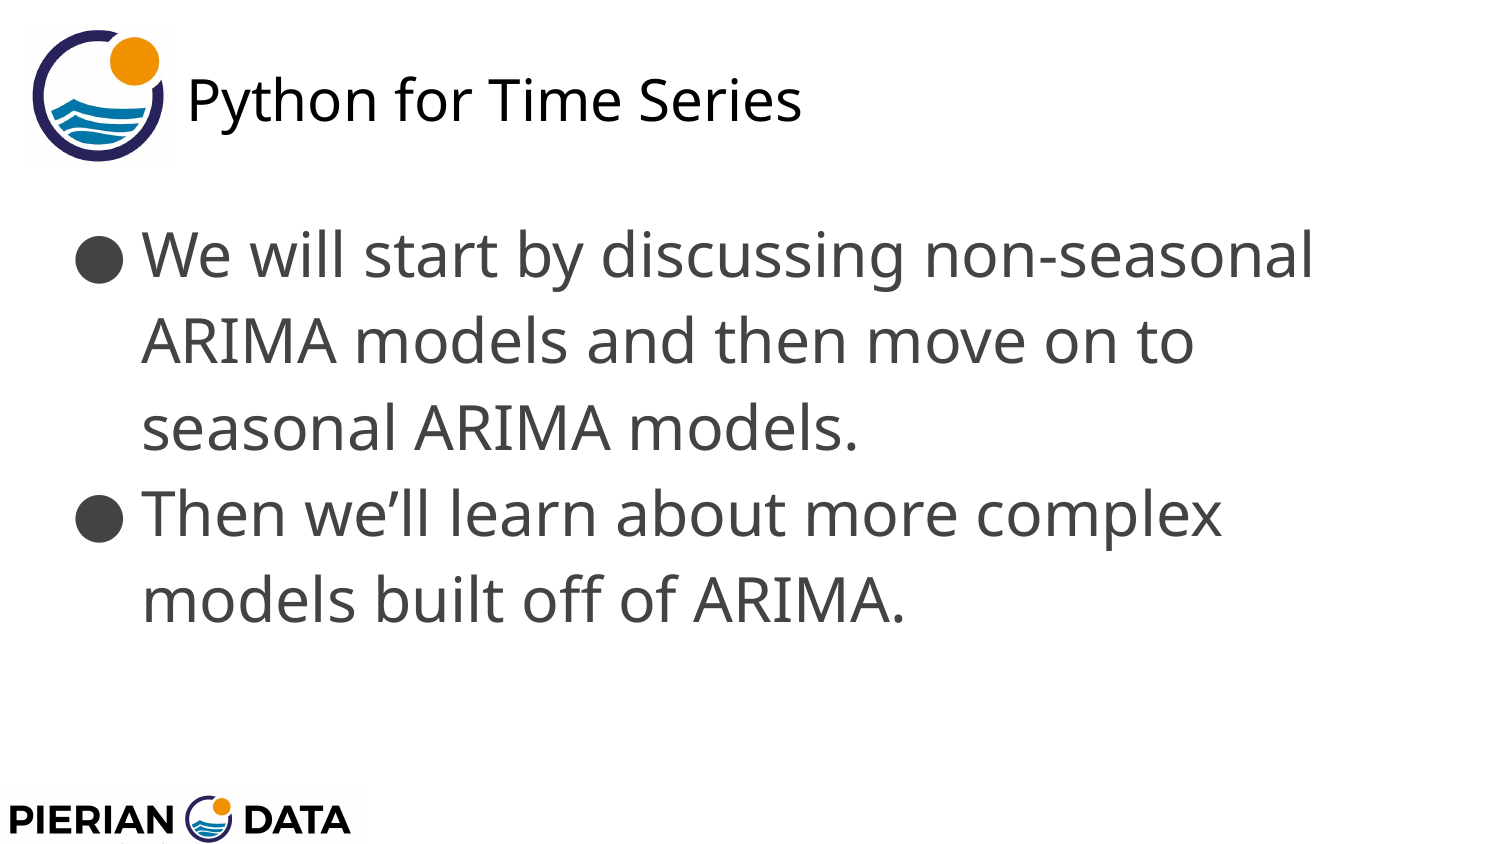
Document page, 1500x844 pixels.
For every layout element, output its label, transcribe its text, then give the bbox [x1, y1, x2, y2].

list We will start by discussing non-seasonal ARIMA models and then move on to seasonal ARIMA models. Then we’ll learn about more complex models built off of ARIMA. [51, 189, 1449, 750]
picture [0, 787, 368, 844]
title Python for Time Series [176, 48, 1449, 143]
picture [24, 24, 172, 167]
